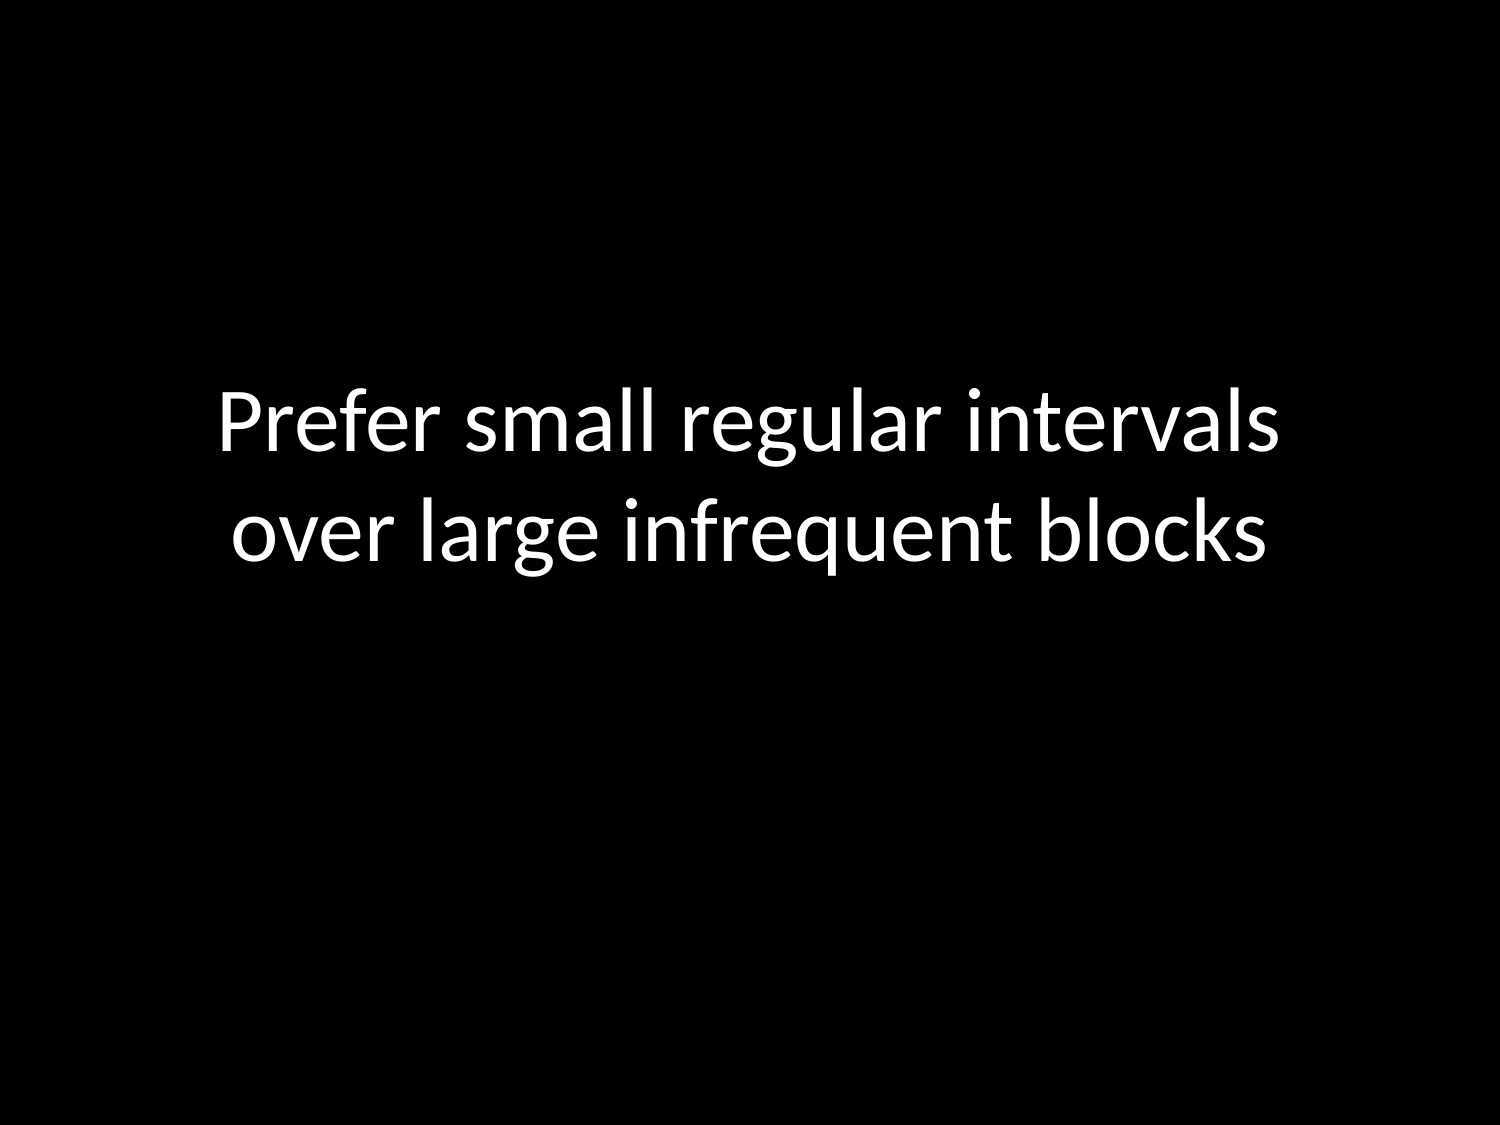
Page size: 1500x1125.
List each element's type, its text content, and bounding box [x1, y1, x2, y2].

title Prefer small regular intervals over large infrequent blocks [112, 349, 1388, 591]
